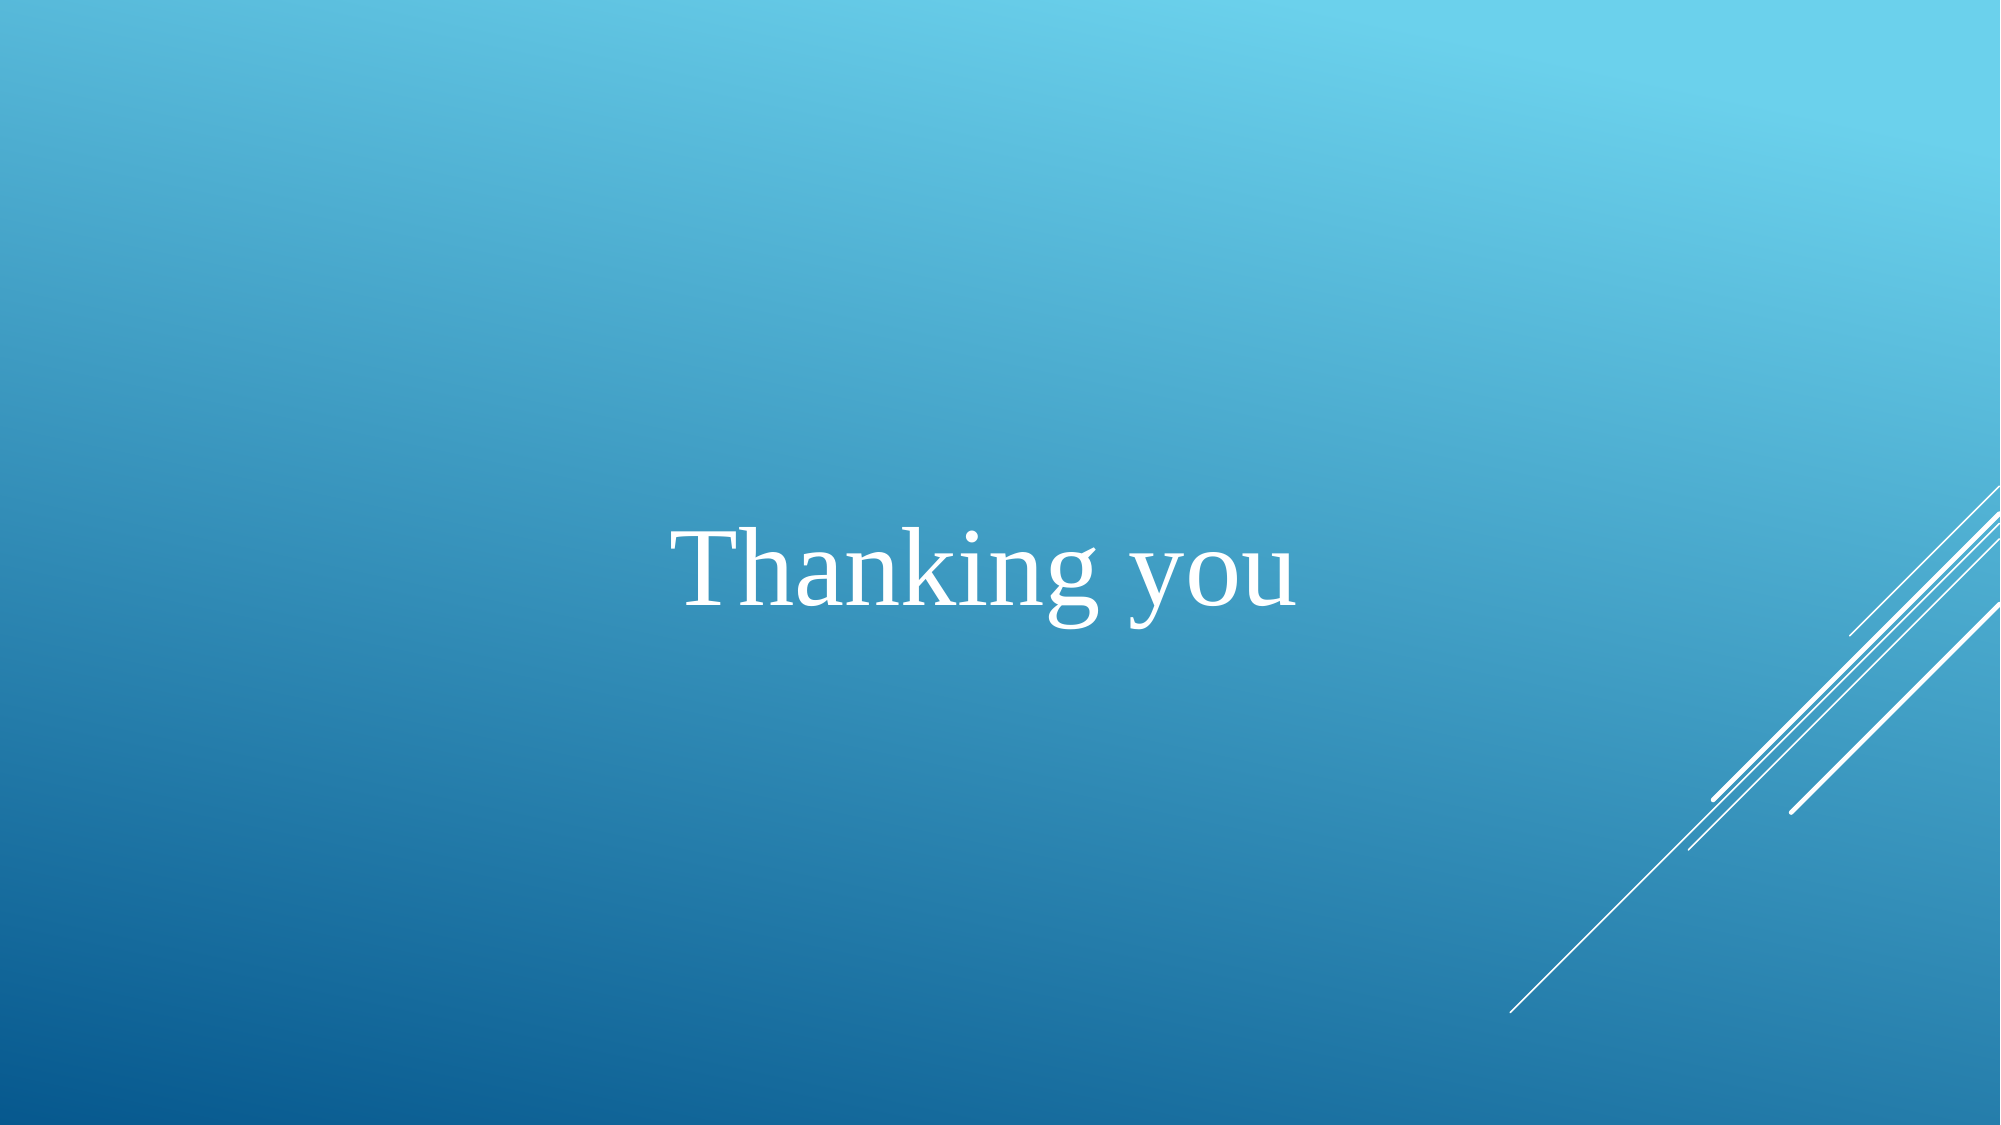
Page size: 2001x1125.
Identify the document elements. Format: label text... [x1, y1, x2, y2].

text_box Thanking you [654, 484, 1314, 635]
